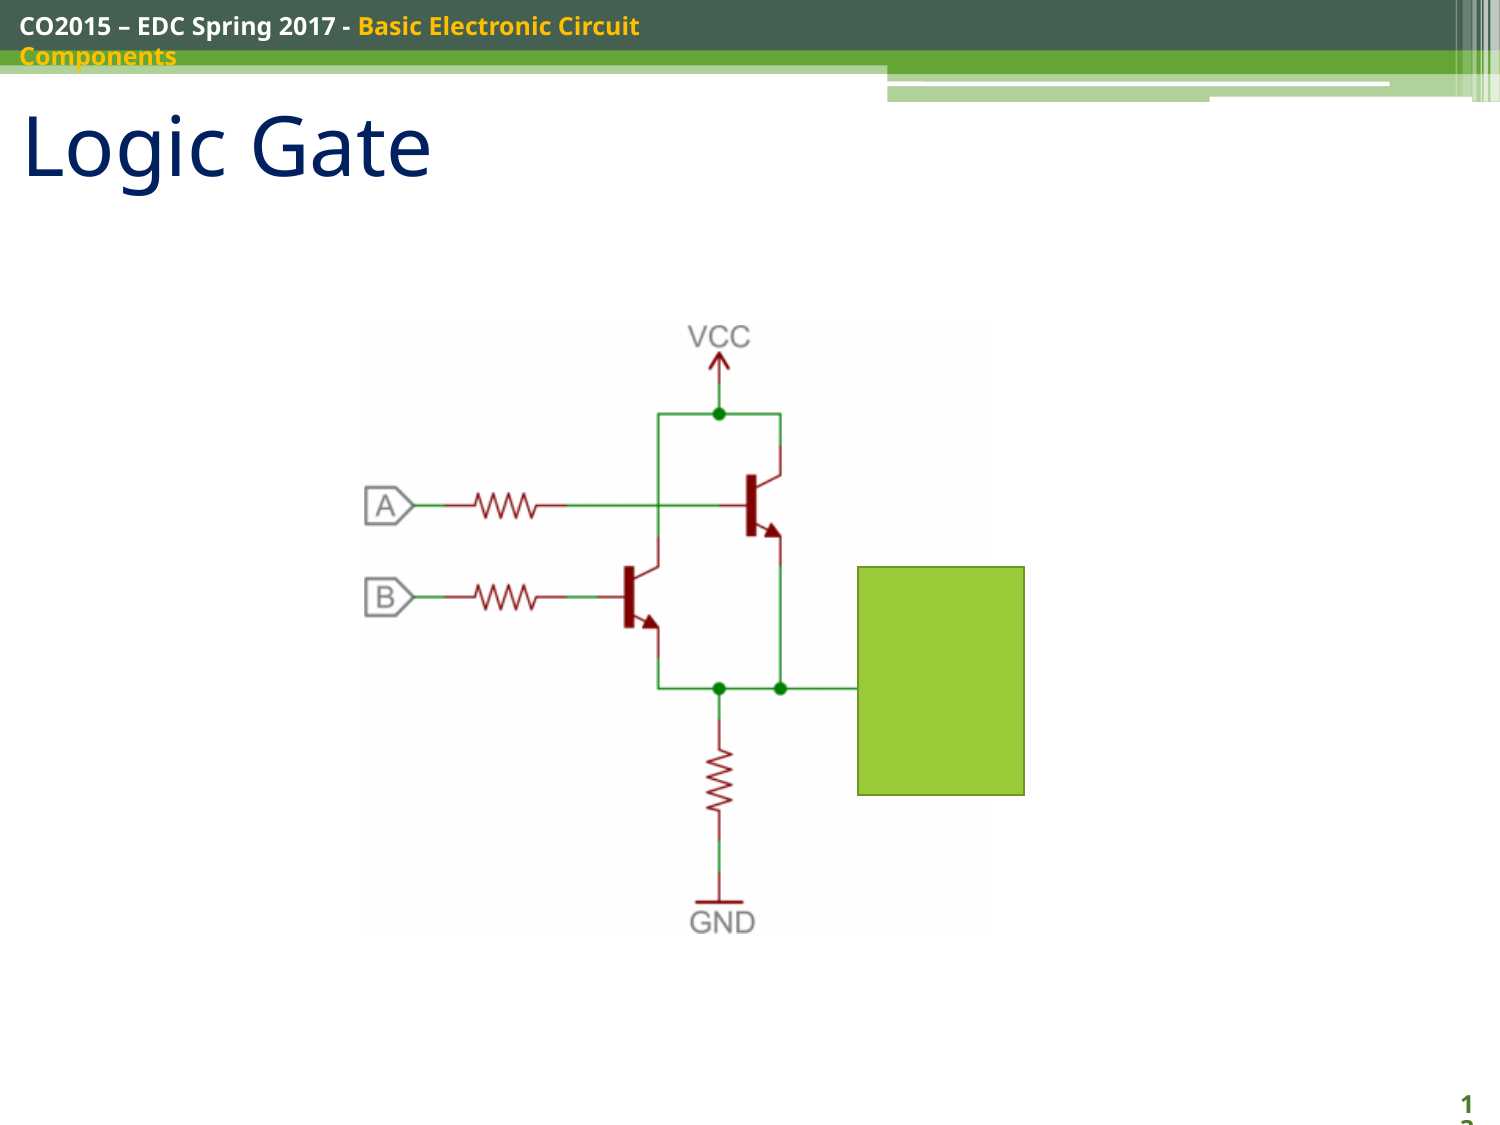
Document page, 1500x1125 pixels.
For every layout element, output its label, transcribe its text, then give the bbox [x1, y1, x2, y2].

text_box [995, 566, 1025, 795]
picture [364, 325, 990, 934]
title Logic Gate [6, 77, 1485, 209]
